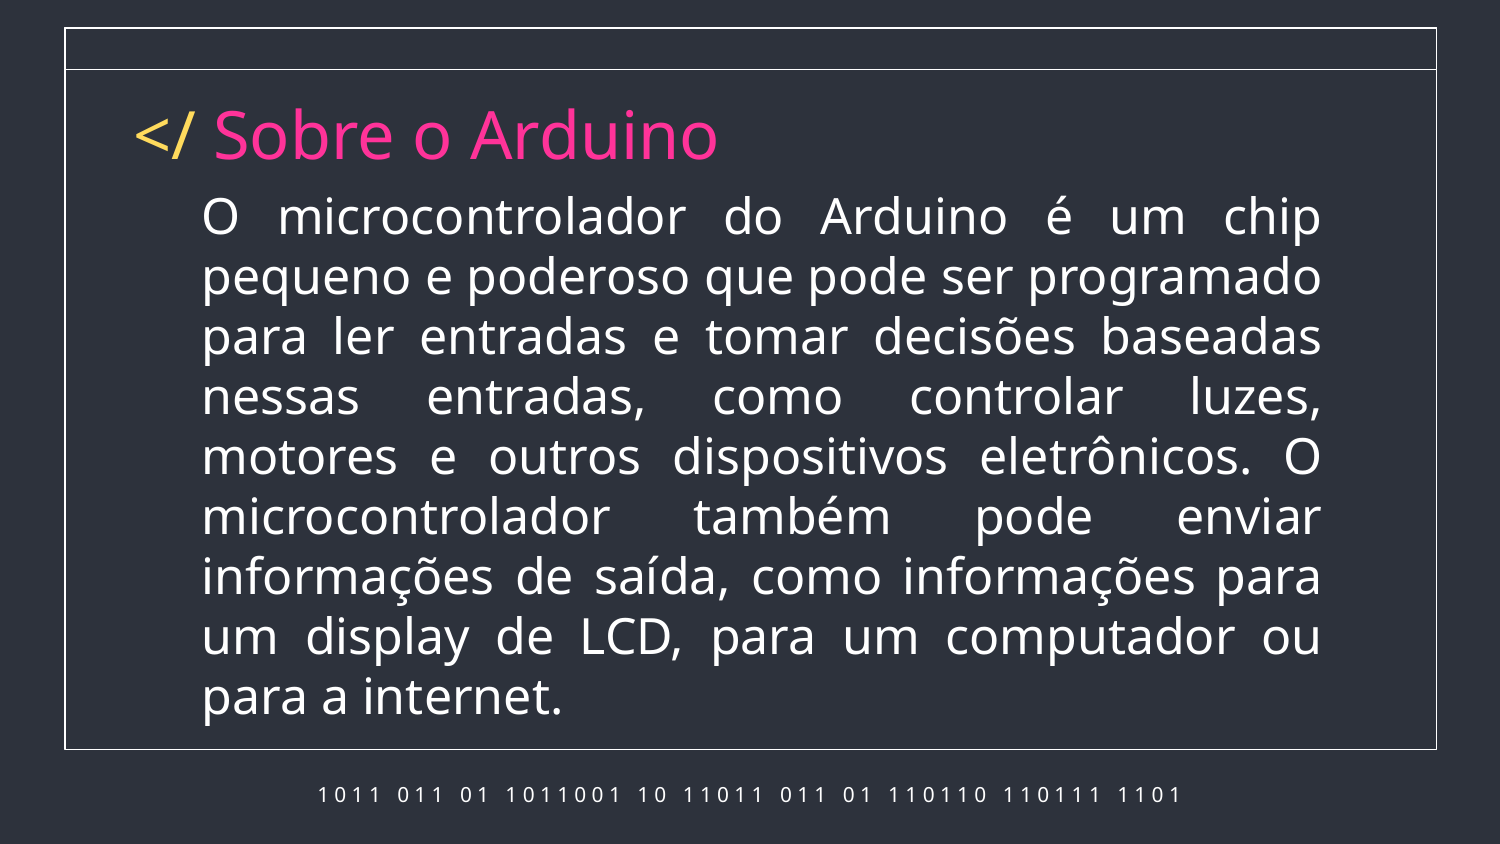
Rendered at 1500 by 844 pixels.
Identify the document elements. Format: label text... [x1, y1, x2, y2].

list O microcontrolador do Arduino é um chip pequeno e poderoso que pode ser programado para ler entradas e tomar decisões baseadas nessas entradas, como controlar luzes, motores e outros dispositivos eletrônicos. O microcontrolador também pode enviar informações de saída, como informações para um display de LCD, para um computador ou para a internet. [161, 169, 1339, 347]
title </ Sobre o Arduino [118, 78, 1382, 170]
